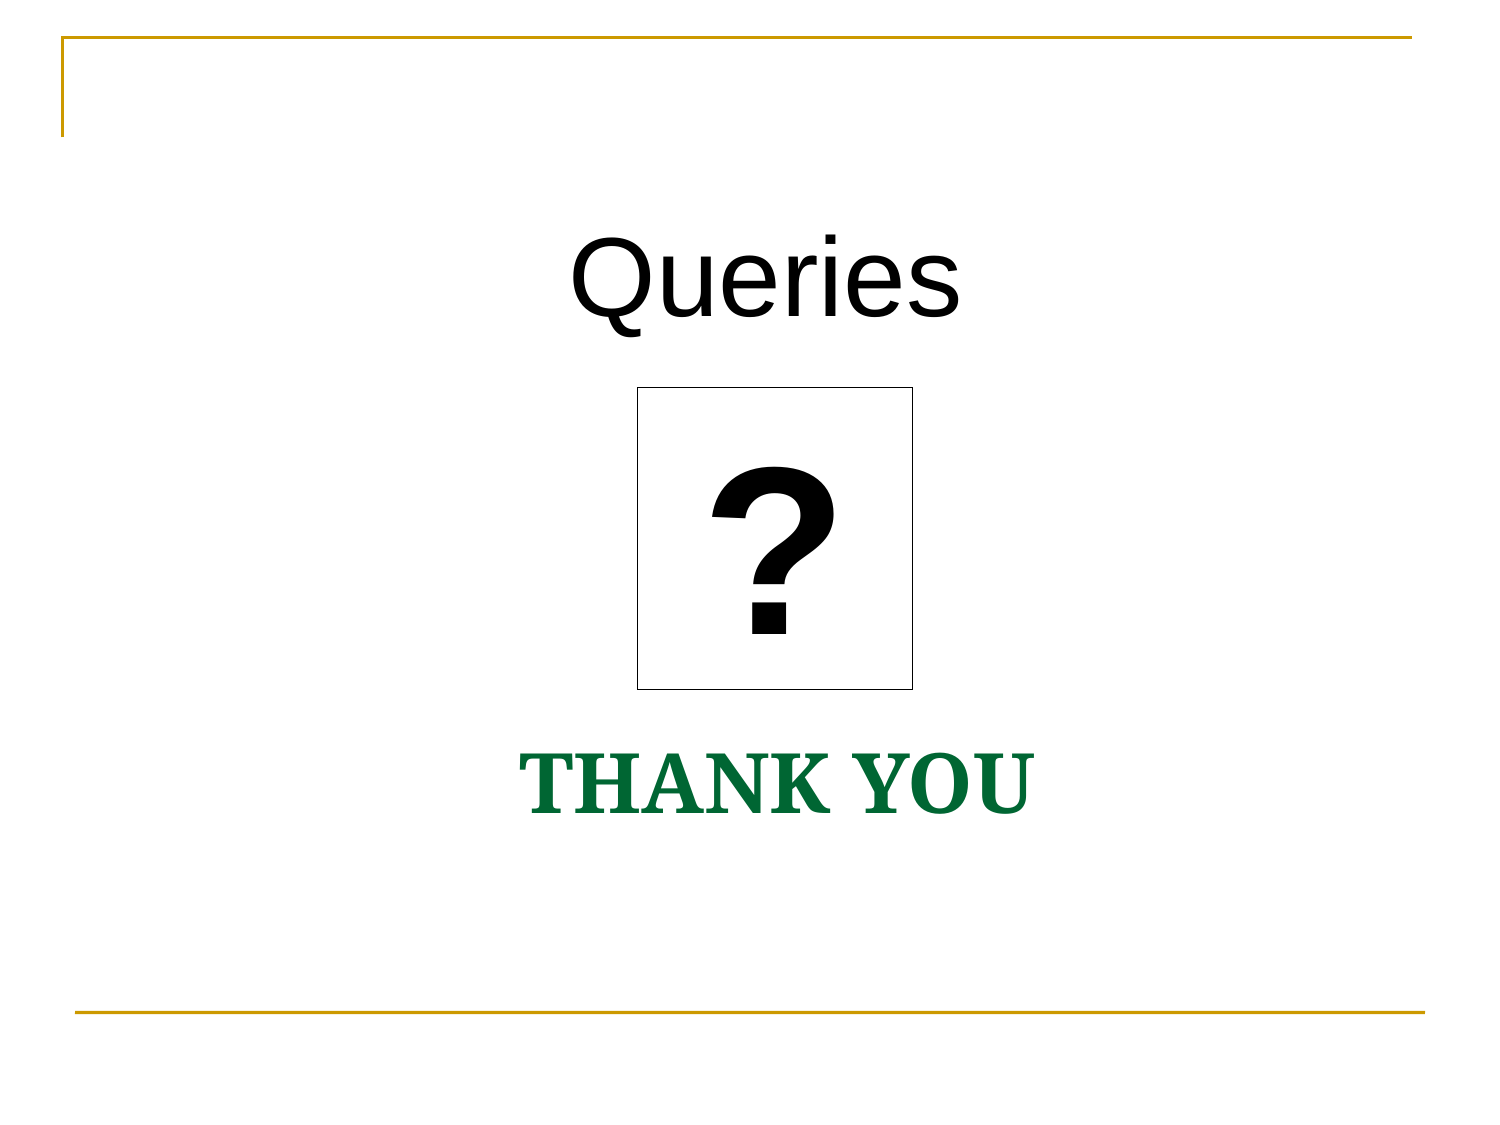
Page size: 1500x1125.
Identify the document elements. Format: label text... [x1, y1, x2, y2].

title Thank you [118, 722, 1394, 851]
list Queries [112, 99, 1388, 347]
text_box ? [637, 387, 913, 690]
